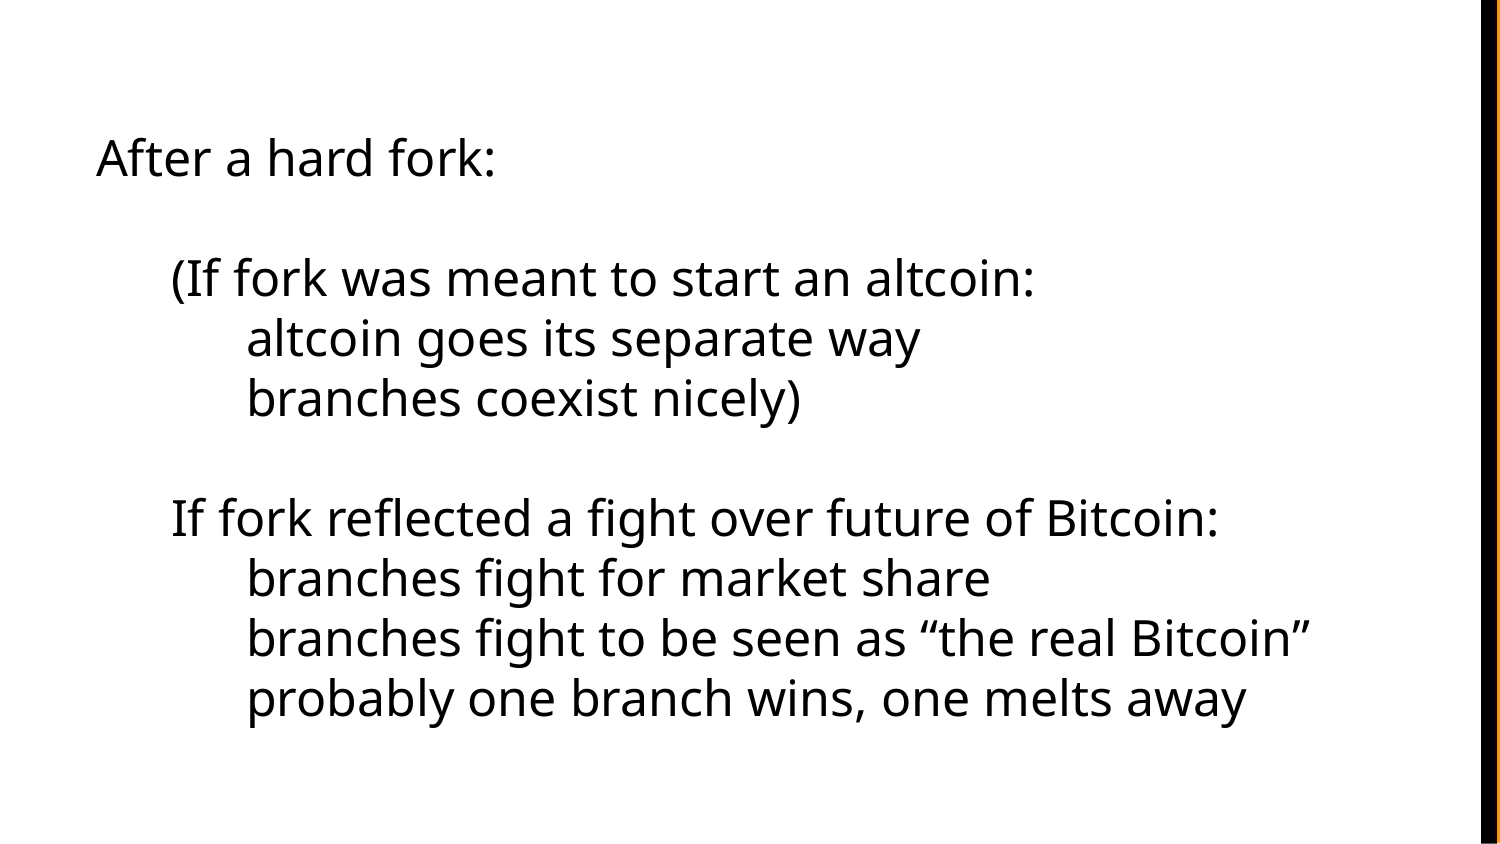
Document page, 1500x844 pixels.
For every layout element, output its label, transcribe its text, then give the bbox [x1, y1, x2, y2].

text_box After a hard fork: (If fork was meant to start an altcoin: altcoin goes its separate way branches coexist nicely) If fork reflected a fight over future of Bitcoin: branches fight for market share branches fight to be seen as “the real Bitcoin” probably one branch wins, one melts away [81, 110, 1419, 703]
